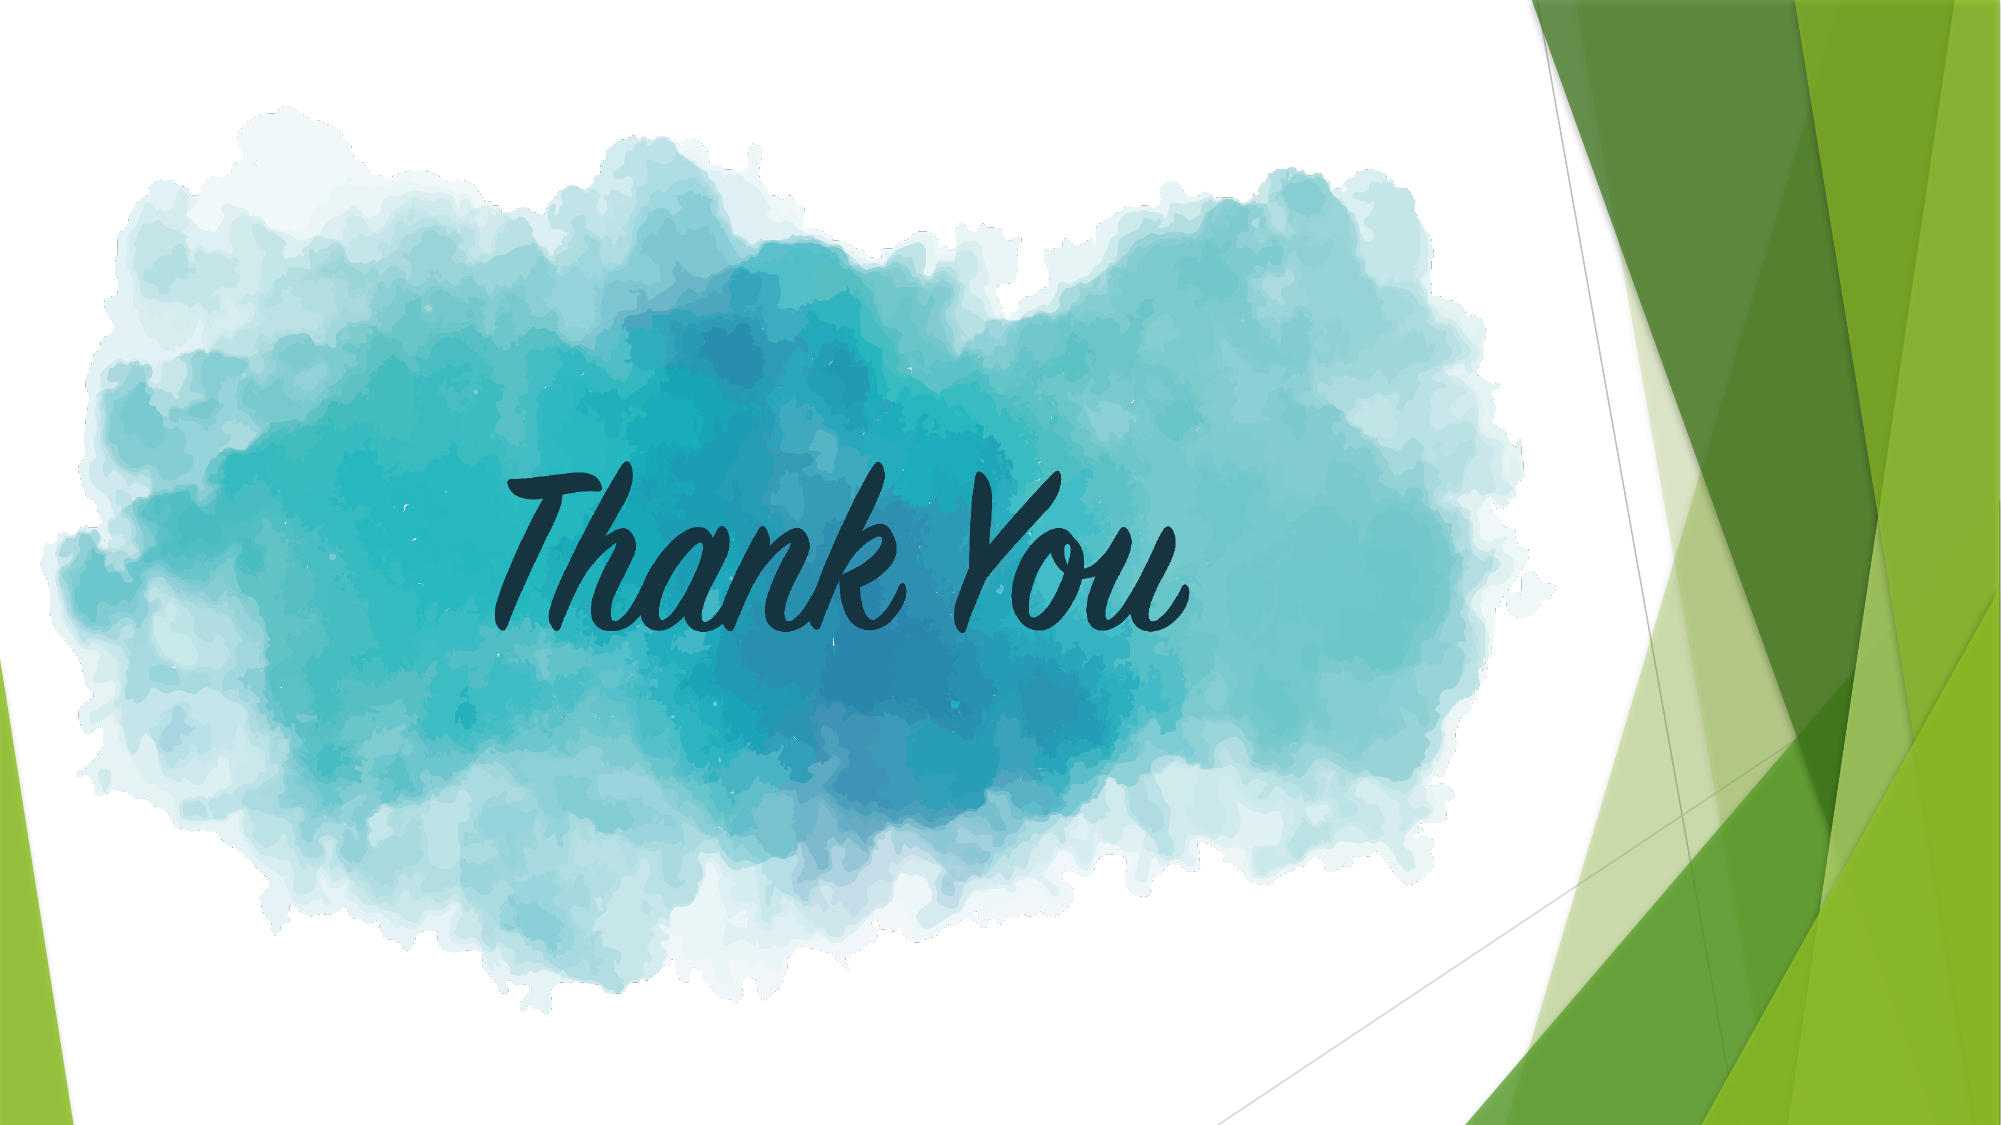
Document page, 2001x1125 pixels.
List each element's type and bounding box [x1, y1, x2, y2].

list [40, 104, 1556, 1015]
